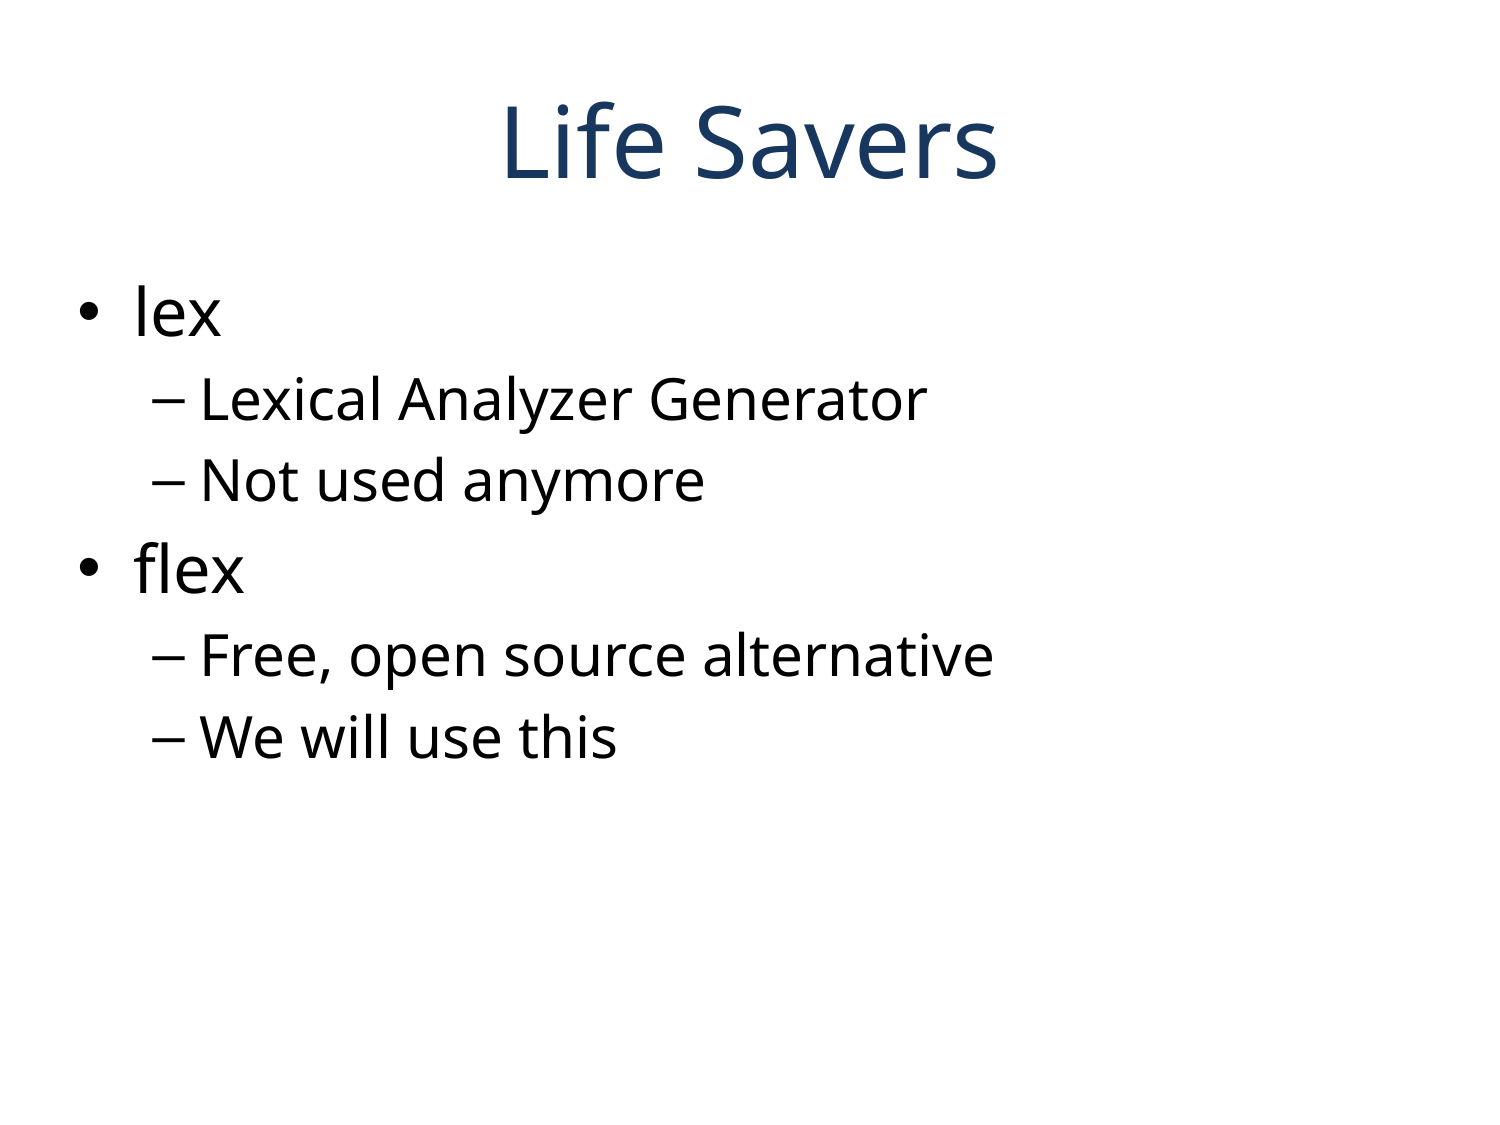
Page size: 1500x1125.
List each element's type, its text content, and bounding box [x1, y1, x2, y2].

title Life Savers [75, 45, 1425, 233]
list lex Lexical Analyzer Generator Not used anymore flex Free, open source alternative We will use this [62, 262, 1438, 1005]
